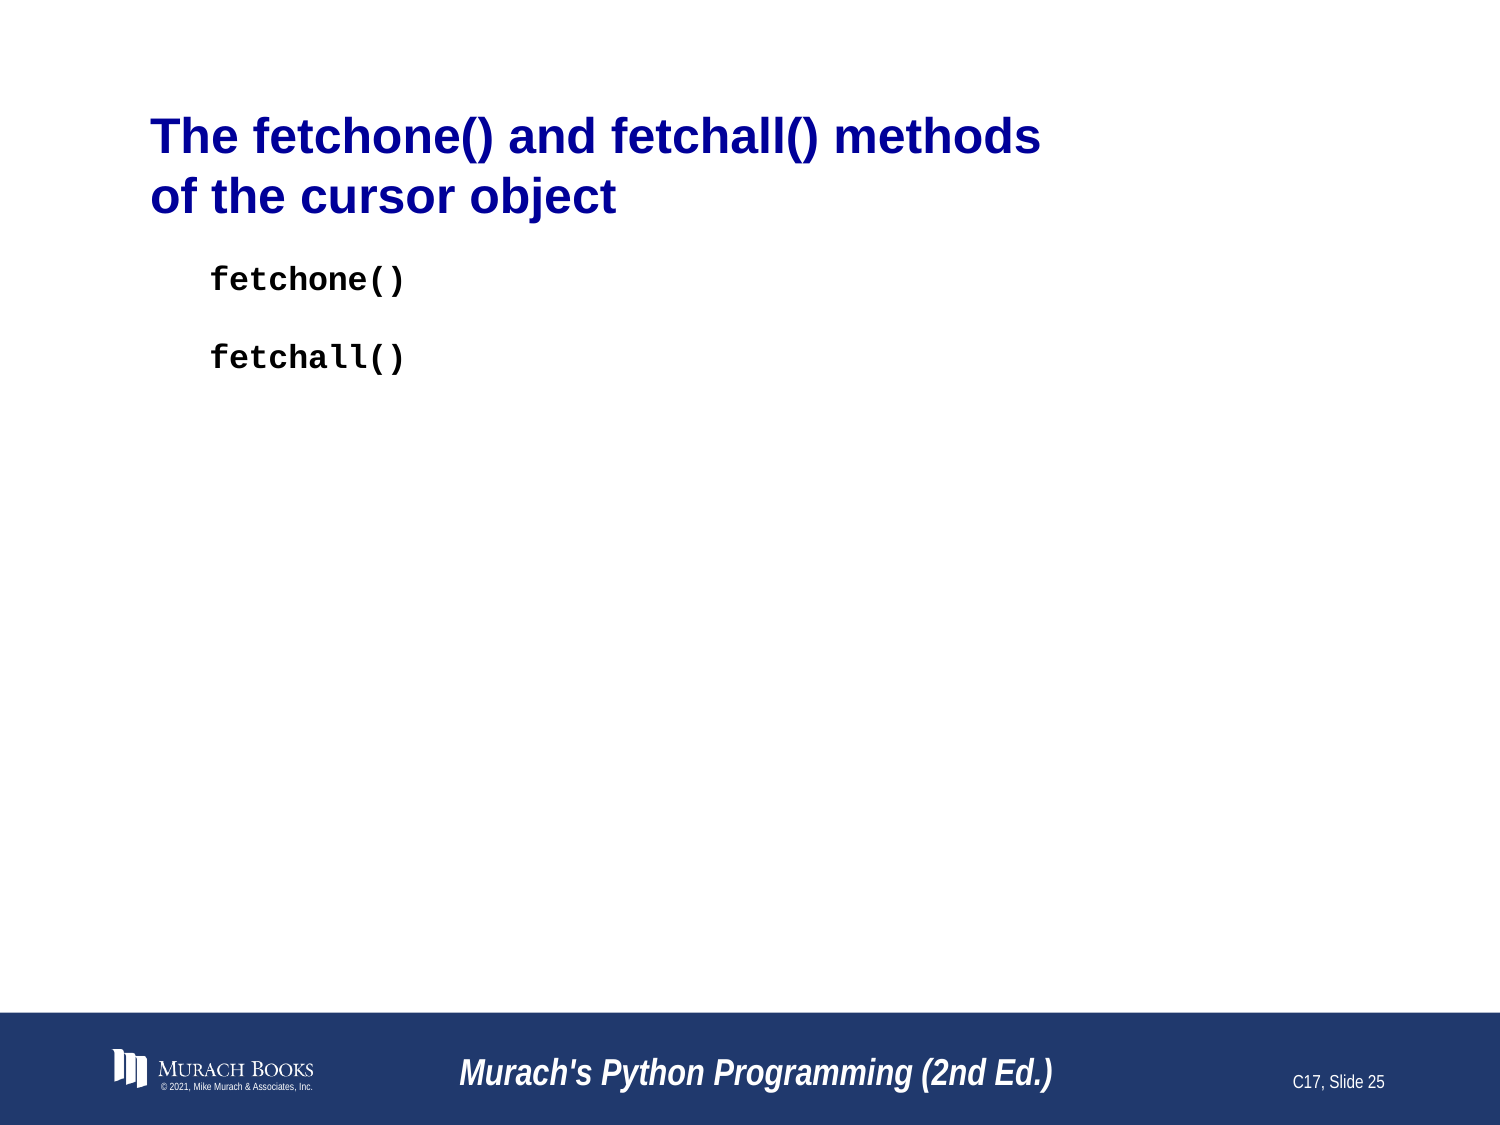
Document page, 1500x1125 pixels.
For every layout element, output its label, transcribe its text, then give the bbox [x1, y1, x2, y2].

footer © 2021, Mike Murach & Associates, Inc. [12, 1025, 463, 1100]
list fetchone() fetchall() [137, 249, 1350, 975]
slide_number C17, Slide 25 [1087, 1025, 1400, 1100]
title The fetchone() and fetchall() methods of the cursor object [150, 102, 1350, 226]
slide_number Murach's Python Programming (2nd Ed.) [463, 1025, 1075, 1100]
